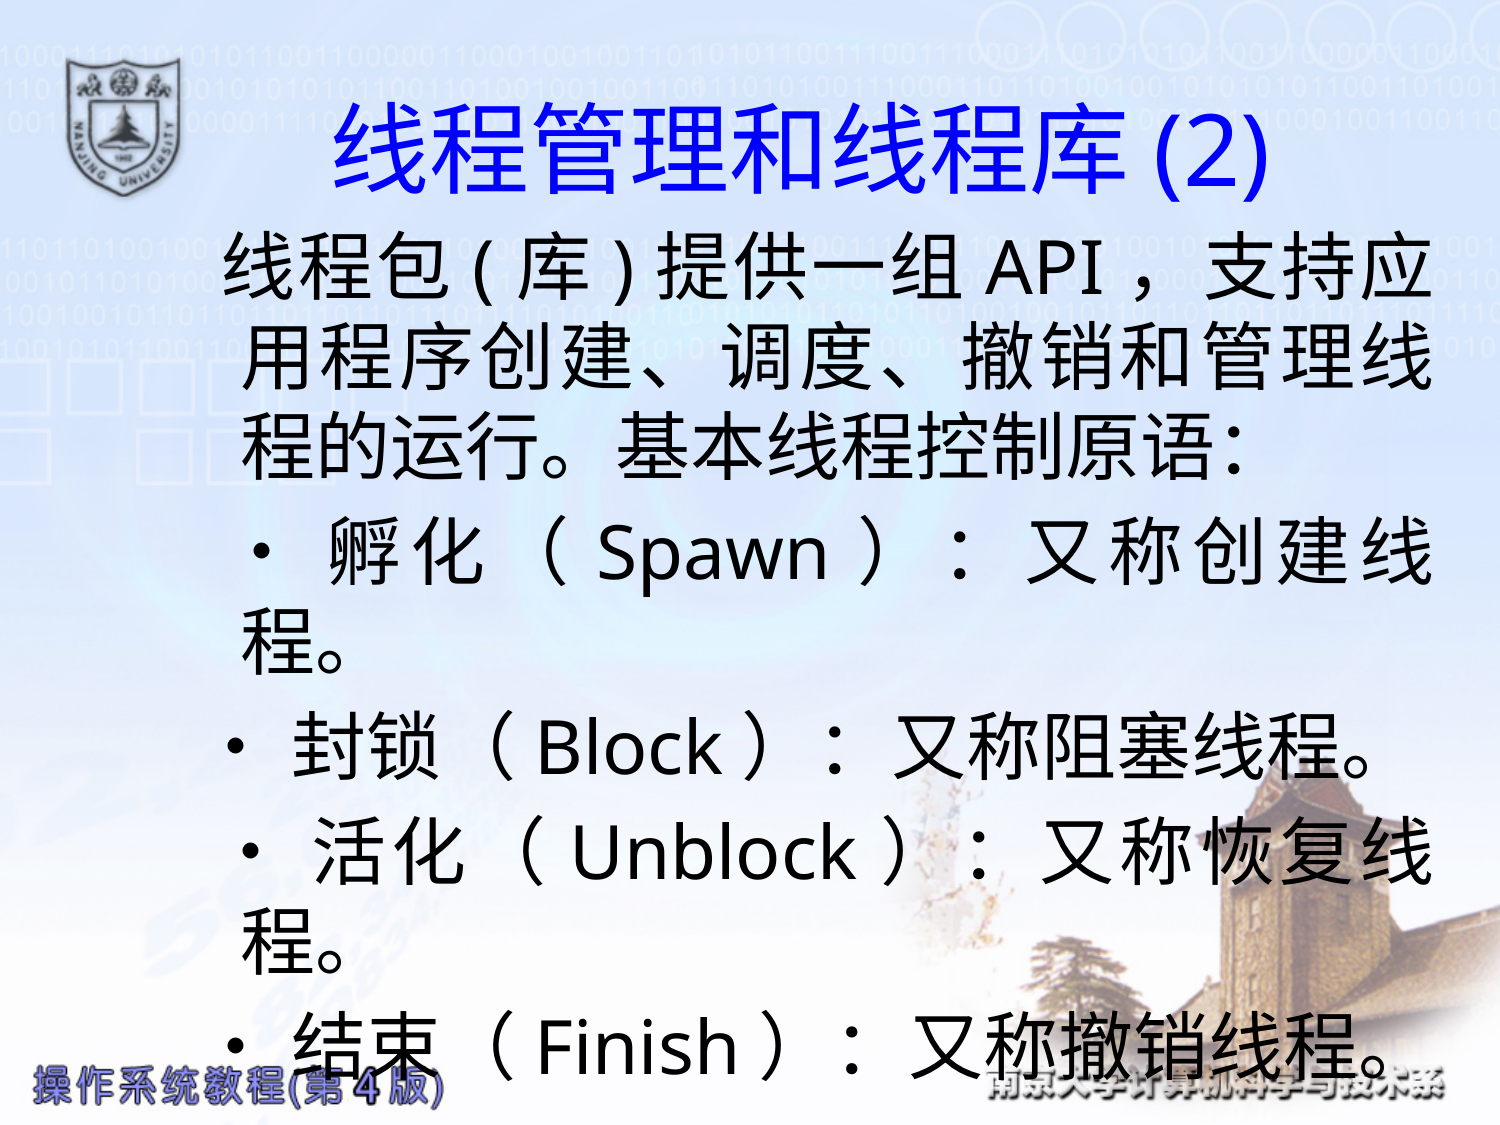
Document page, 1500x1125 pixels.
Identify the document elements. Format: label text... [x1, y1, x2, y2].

title 线程管理和线程库(2) [162, 112, 1438, 212]
picture [0, 0, 1500, 1125]
list 线程包(库)提供一组API，支持应用程序创建、调度、撤销和管理线程的运行。基本线程控制原语： •孵化（Spawn）：又称创建线程。 •封锁（Block）：又称阻塞线程。 •活化（Unblock）：又称恢复线程。 •结束（Finish）：又称撤销线程。 [150, 212, 1450, 1075]
